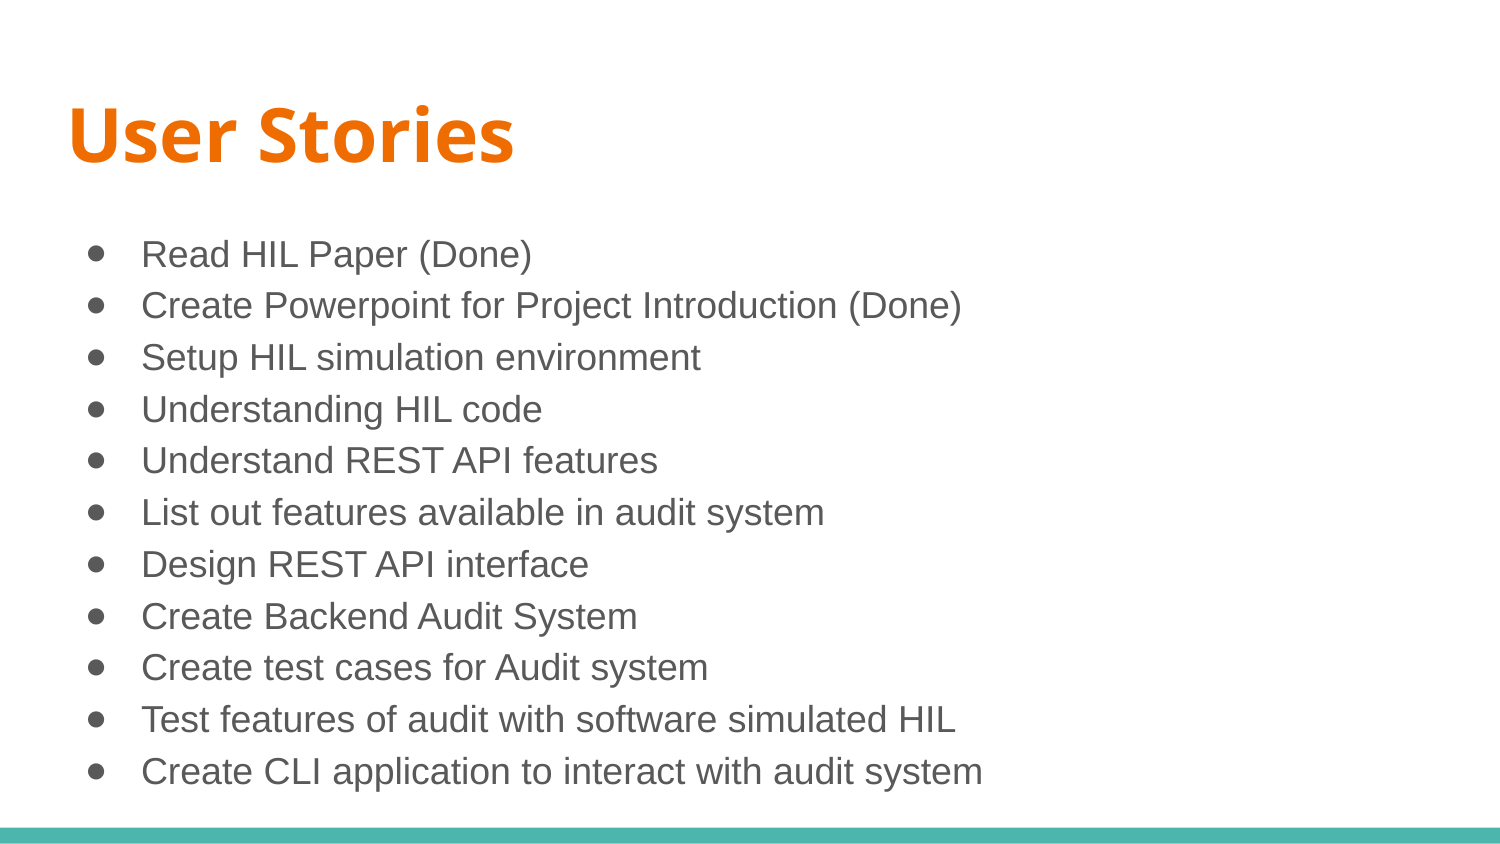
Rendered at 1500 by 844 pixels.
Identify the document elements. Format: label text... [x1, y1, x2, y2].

list Read HIL Paper (Done) Create Powerpoint for Project Introduction (Done) Setup HIL simulation environment Understanding HIL code Understand REST API features List out features available in audit system Design REST API interface Create Backend Audit System Create test cases for Audit system Test features of audit with software simulated HIL Create CLI application to interact with audit system [51, 207, 1449, 750]
title User Stories [51, 72, 1449, 189]
